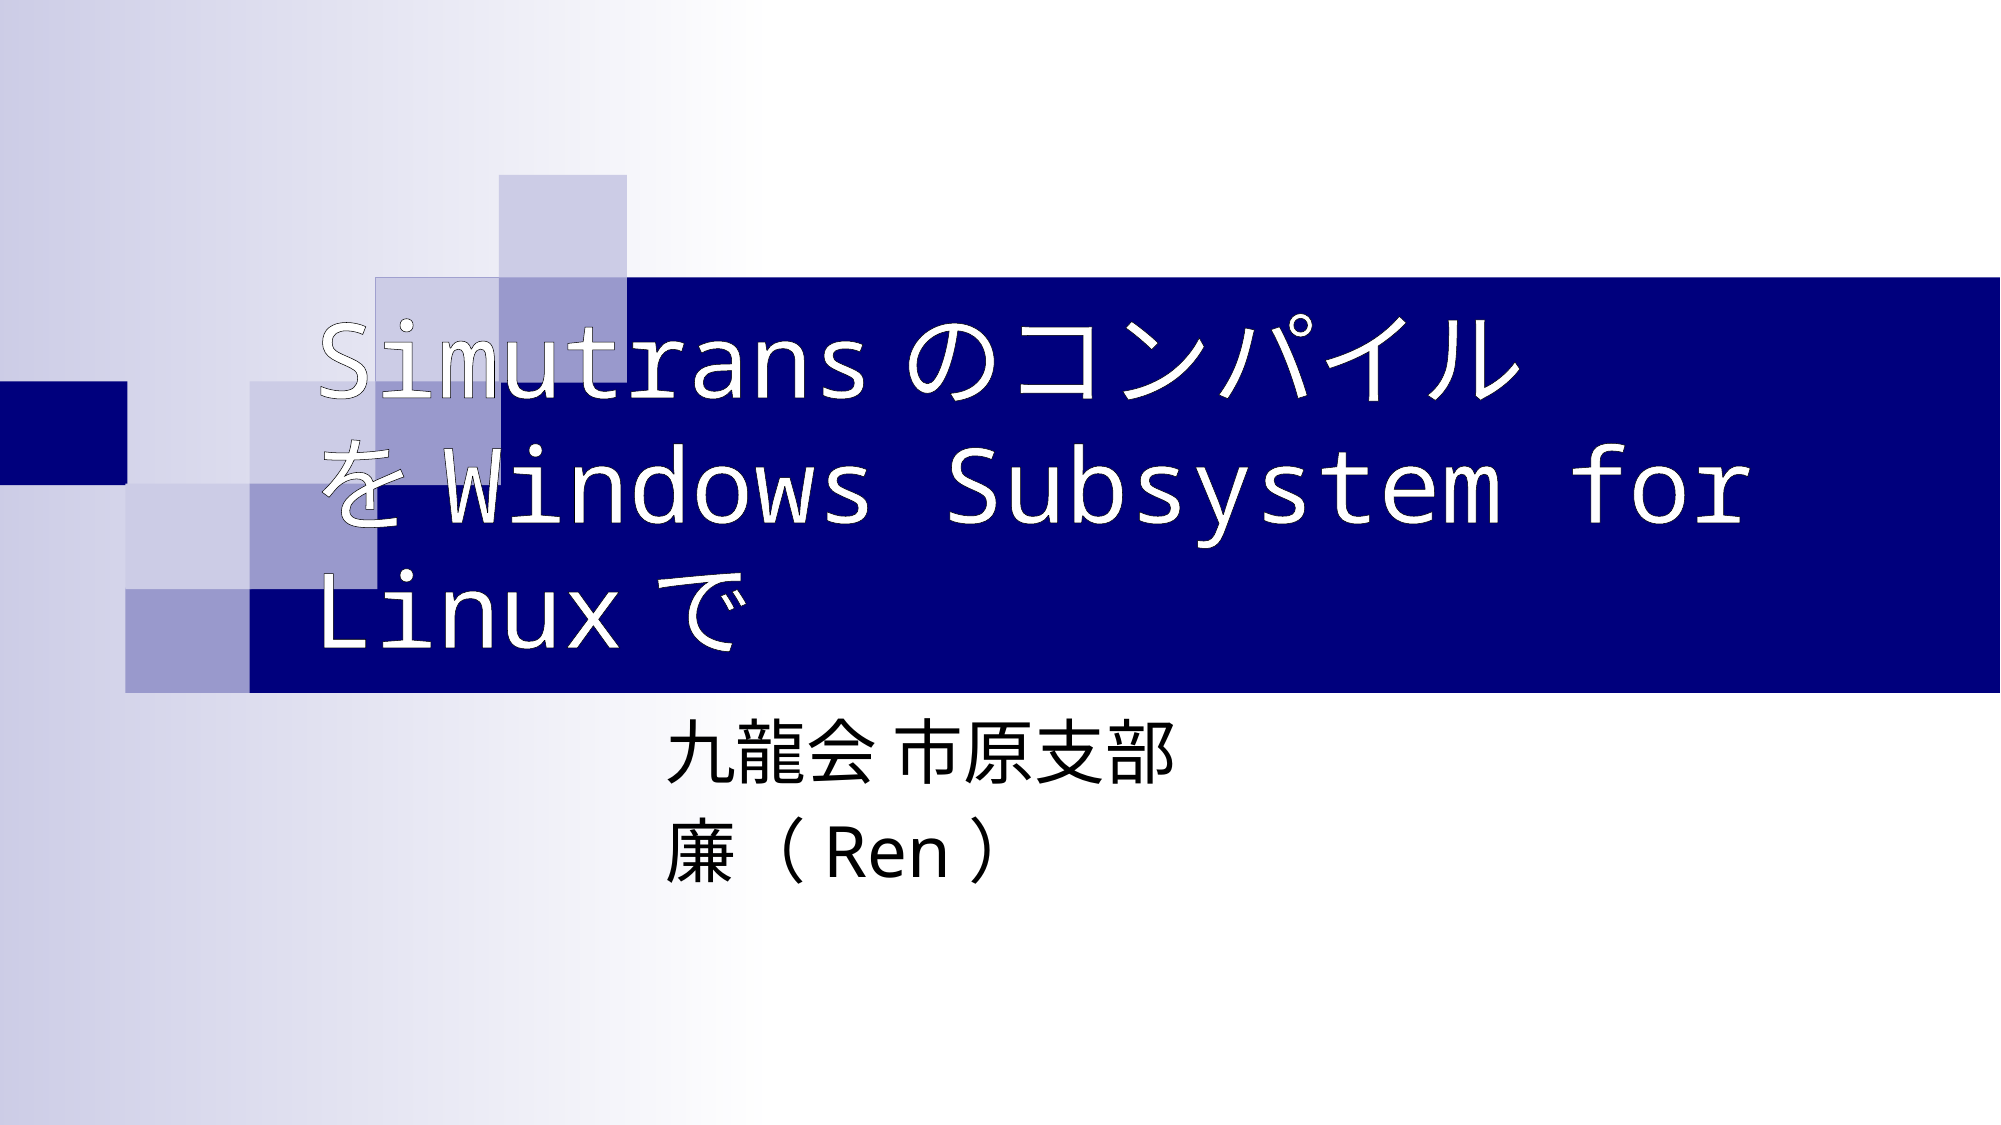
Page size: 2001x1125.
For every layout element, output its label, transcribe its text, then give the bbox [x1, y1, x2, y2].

title Simutransのコンパイル をWindows Subsystem for Linuxで [297, 299, 1967, 663]
subtitle 九龍会 市原支部 廉（Ren） [650, 699, 1967, 988]
